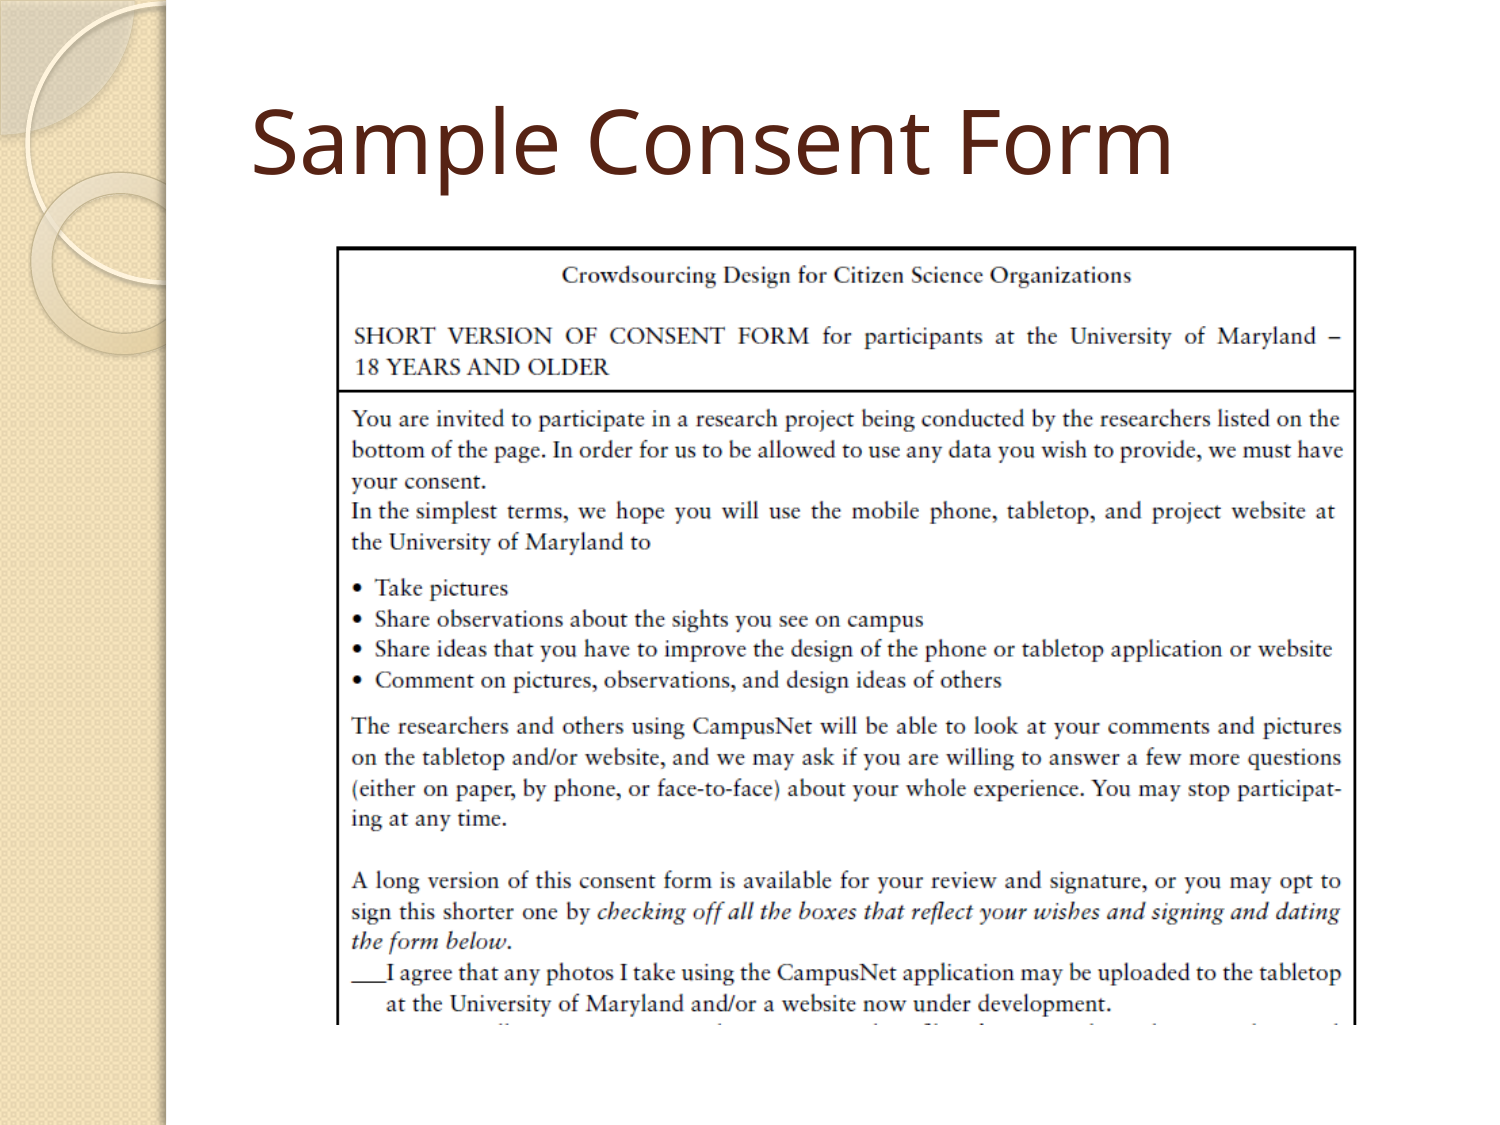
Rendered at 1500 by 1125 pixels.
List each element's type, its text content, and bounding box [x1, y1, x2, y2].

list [304, 237, 1397, 1026]
title Sample Consent Form [235, 45, 1466, 233]
